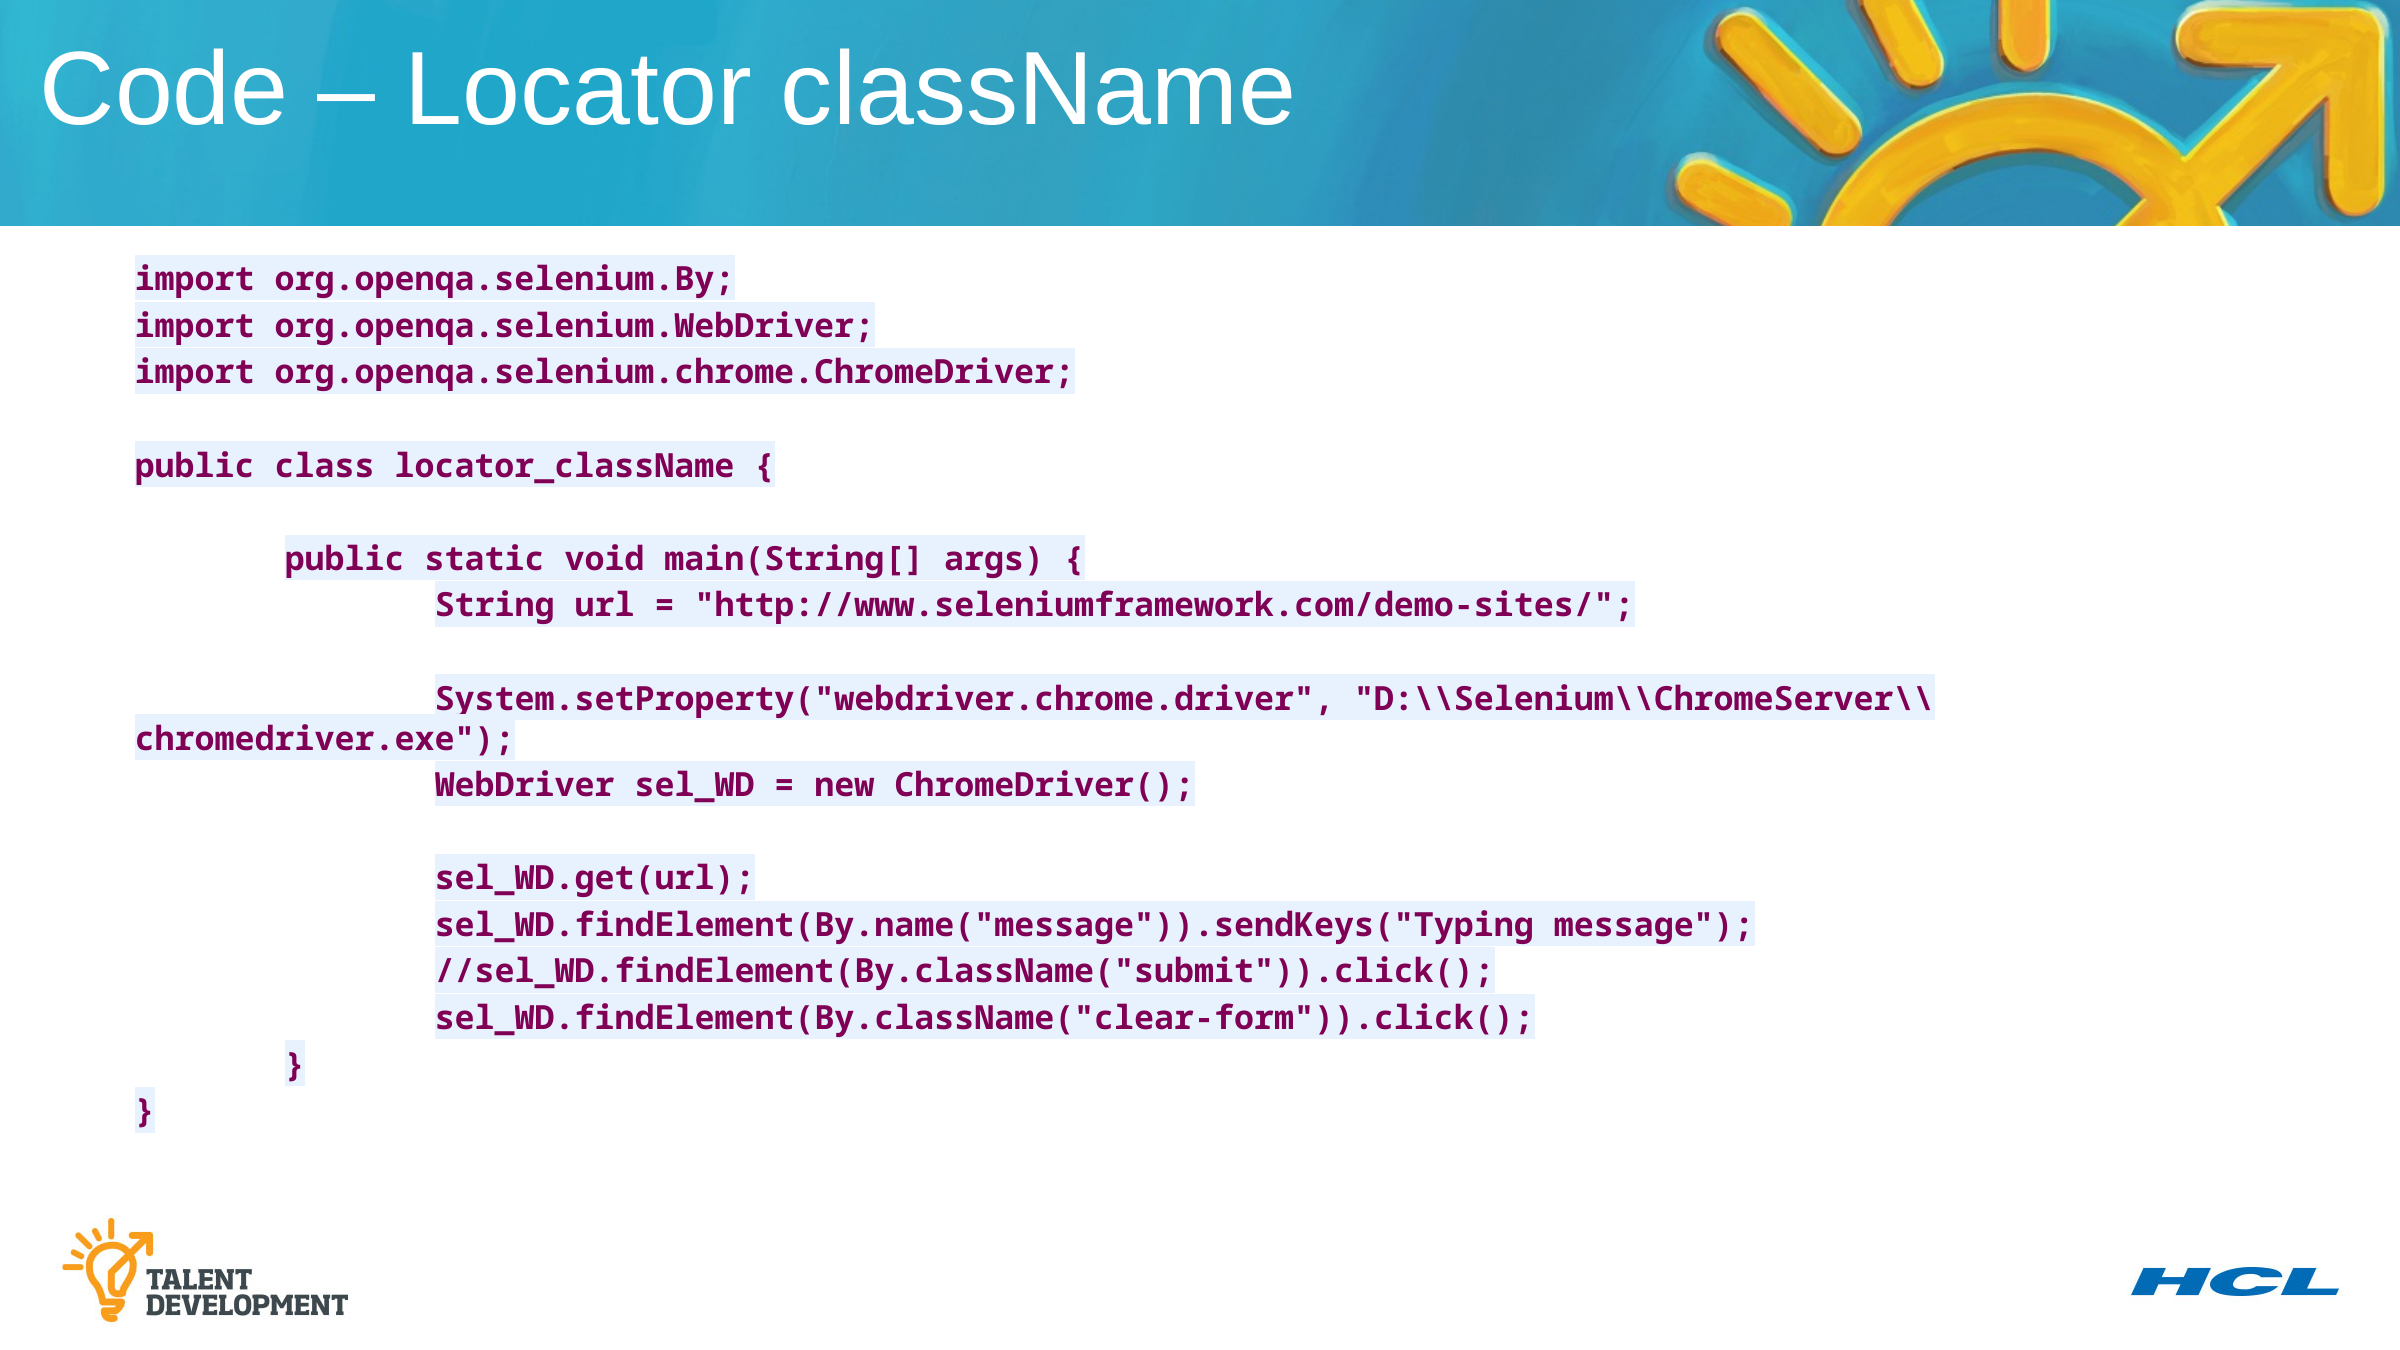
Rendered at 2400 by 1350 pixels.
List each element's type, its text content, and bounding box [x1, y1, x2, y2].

picture [0, 1169, 389, 1350]
list import org.openqa.selenium.By; import org.openqa.selenium.WebDriver; import org.openqa.selenium.chrome.ChromeDriver; public class locator_className { public static void main(String[] args) { String url = "http://www.seleniumframework.com/demo-sites/"; System.setProperty("webdriver.chrome.driver", "D:\\Selenium\\ChromeServer\\chromedriver.exe"); WebDriver sel_WD = new ChromeDriver(); sel_WD.get(url); sel_WD.findElement(By.name("message")).sendKeys("Typing message"); //sel_WD.findElement(By.className("submit")).click(); sel_WD.findElement(By.className("clear-form")).click(); } } [120, 249, 2276, 1206]
picture [0, 0, 2400, 226]
picture [2100, 1169, 2397, 1350]
list Code – Locator className [24, 12, 1675, 138]
